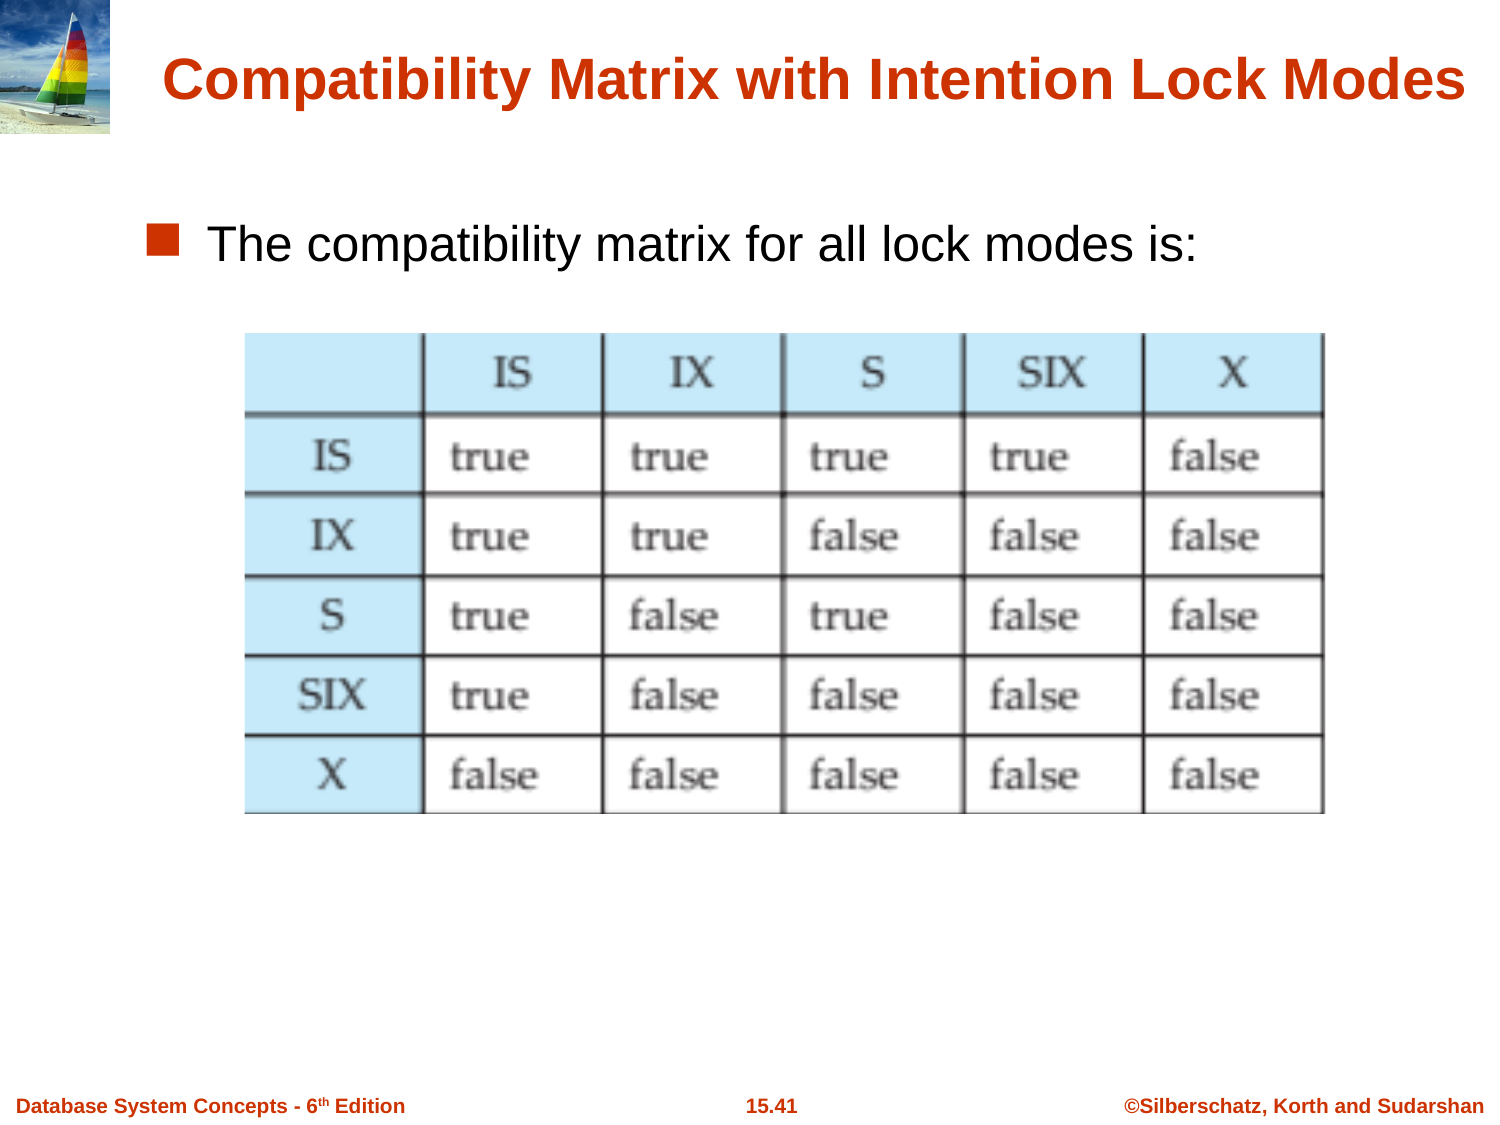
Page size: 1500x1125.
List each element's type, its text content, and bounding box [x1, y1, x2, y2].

picture [0, 0, 110, 134]
list The compatibility matrix for all lock modes is: [135, 203, 1424, 930]
picture [244, 332, 1326, 815]
title Compatibility Matrix with Intention Lock Modes [125, 18, 1500, 119]
